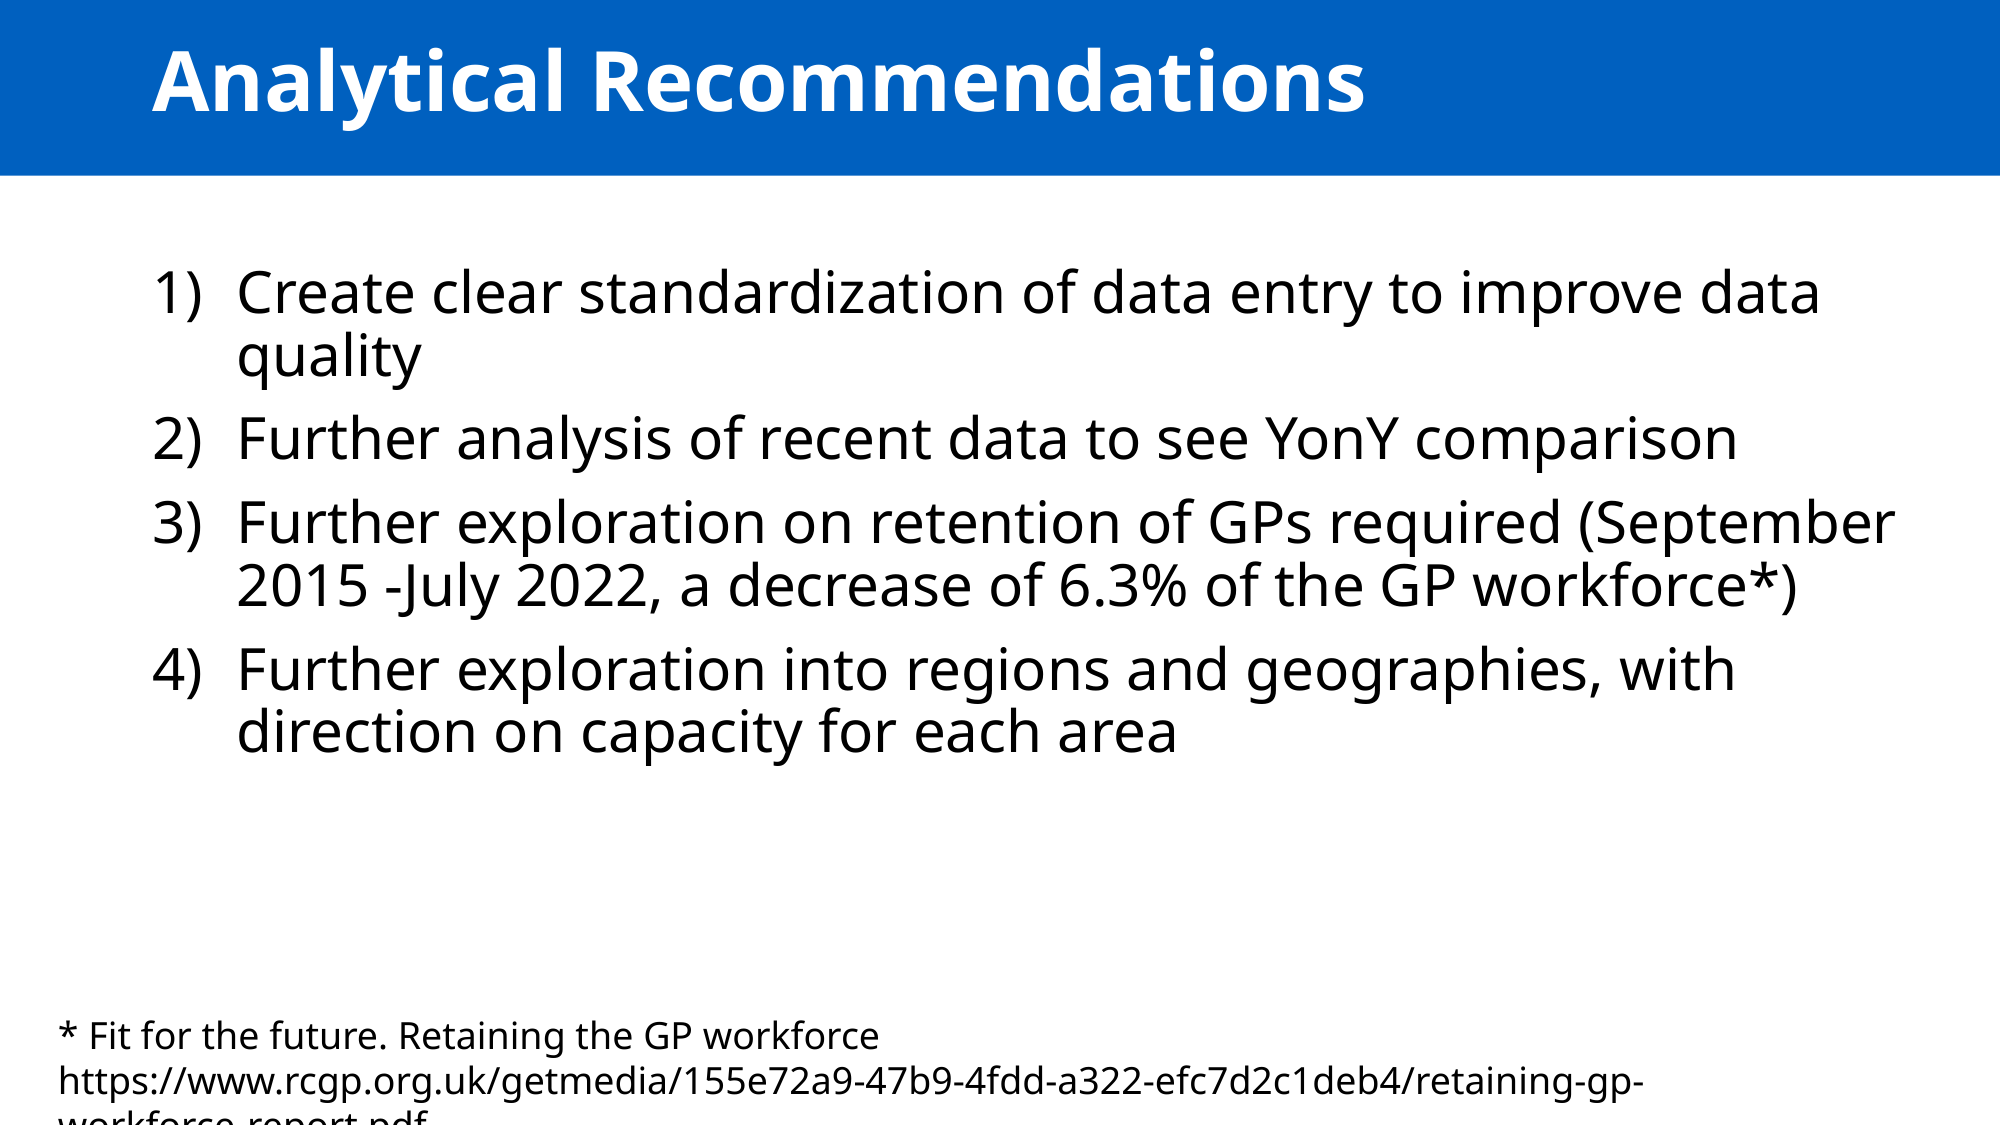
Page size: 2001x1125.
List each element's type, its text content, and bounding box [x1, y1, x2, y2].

text_box * Fit for the future. Retaining the GP workforce https://www.rcgp.org.uk/getmedia/155e72a9-47b9-4fdd-a322-efc7d2c1deb4/retaining-gp-workforce-report.pdf [43, 1004, 1710, 1125]
list Create clear standardization of data entry to improve data quality Further analysis of recent data to see YonY comparison Further exploration on retention of GPs required (September 2015 -July 2022, a decrease of 6.3% of the GP workforce*) Further exploration into regions and geographies, with direction on capacity for each area [137, 255, 1950, 970]
title Analytical Recommendations [137, 3, 1756, 221]
